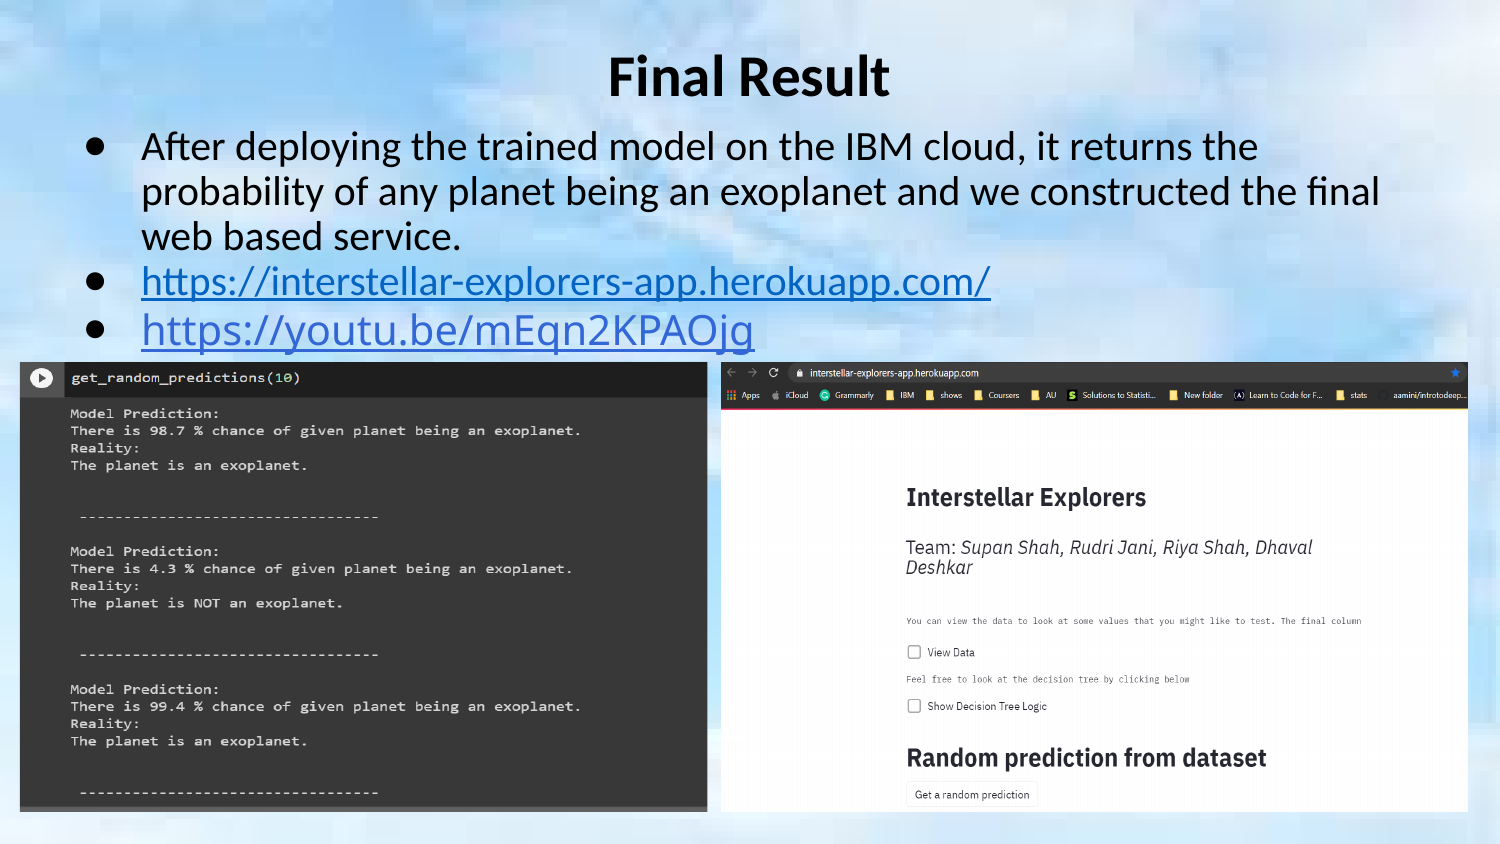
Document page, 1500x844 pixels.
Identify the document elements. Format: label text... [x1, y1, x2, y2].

picture [0, 0, 1500, 844]
list After deploying the trained model on the IBM cloud, it returns the probability of any planet being an exoplanet and we constructed the final web based service. https://interstellar-explorers-app.herokuapp.com/ https://youtu.be/mEqn2KPAOjg [51, 109, 1449, 735]
title Final Result [51, 30, 1449, 109]
